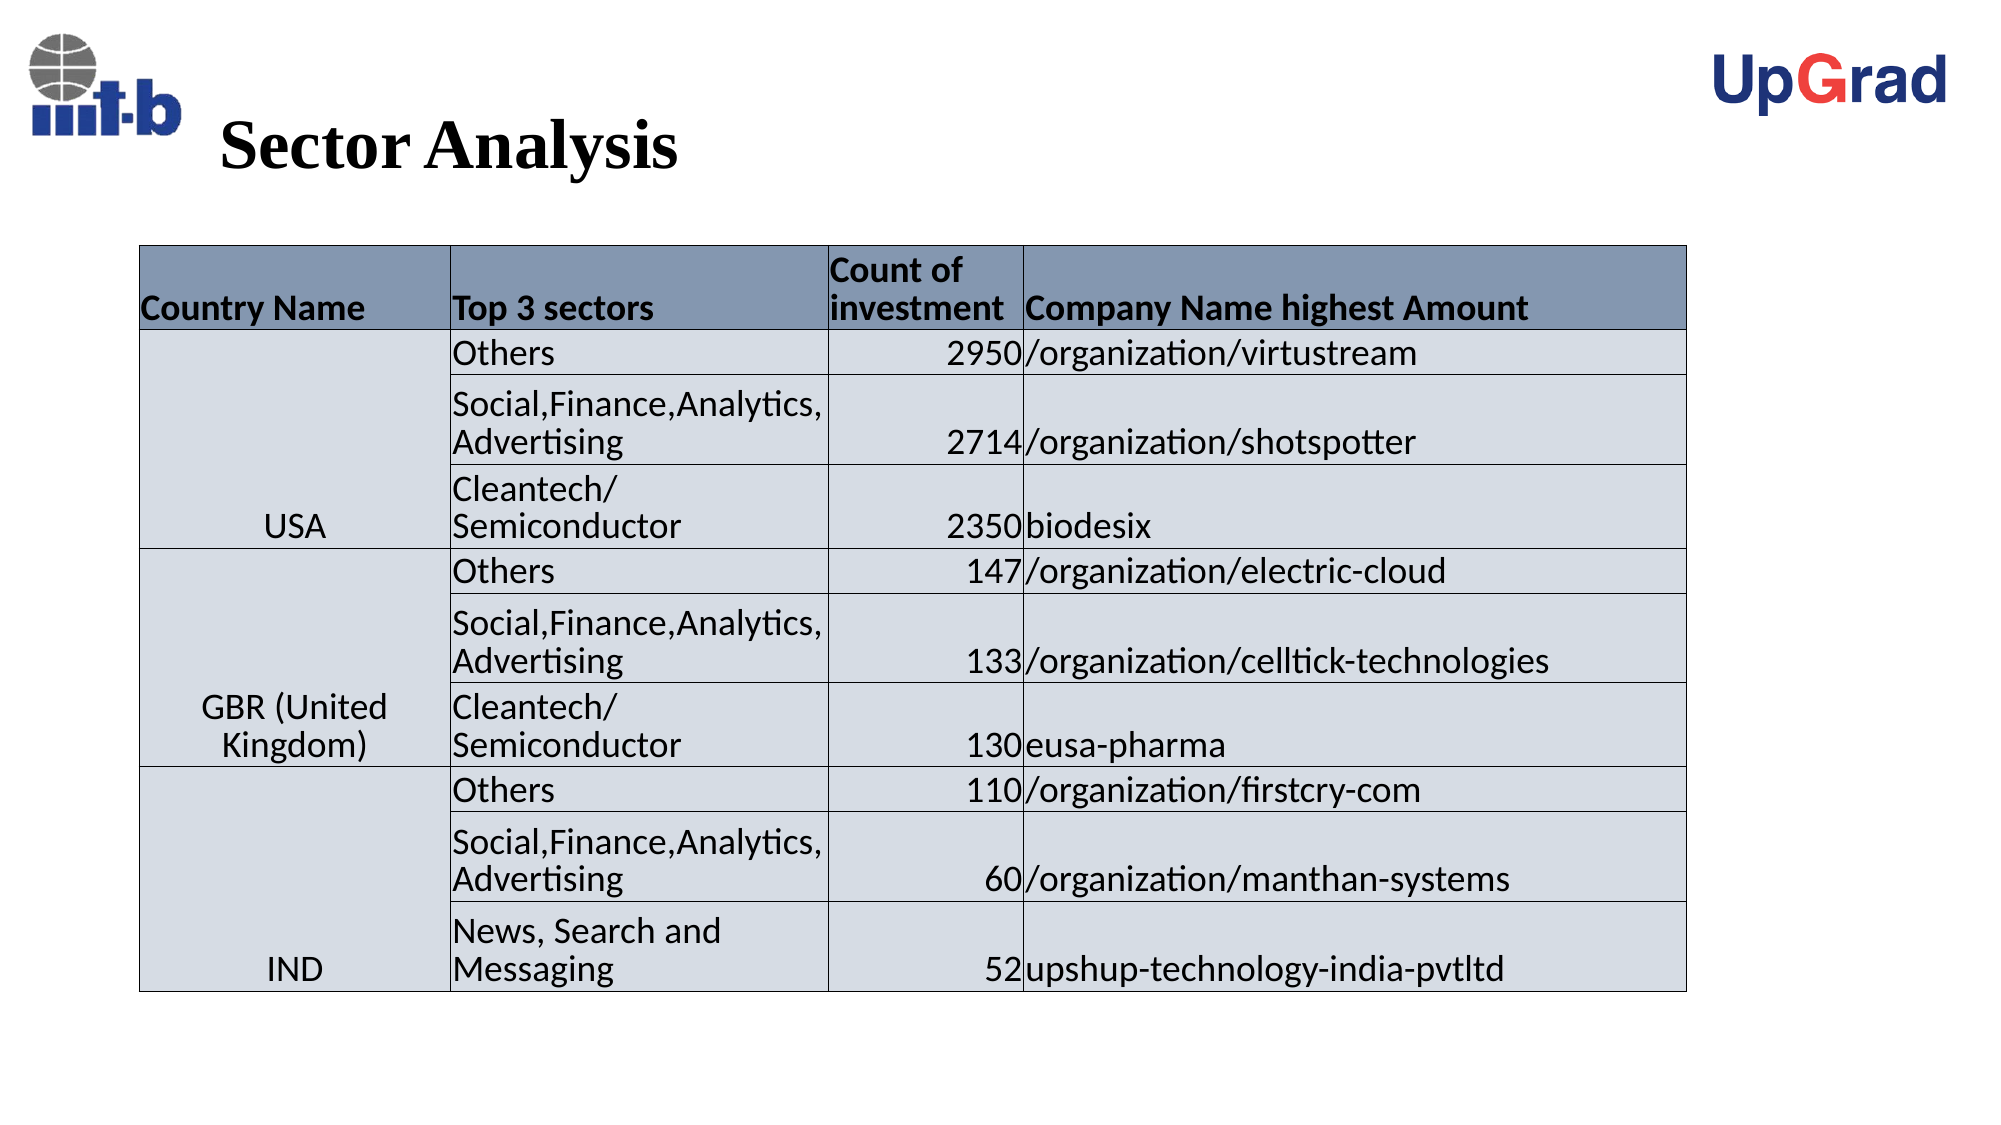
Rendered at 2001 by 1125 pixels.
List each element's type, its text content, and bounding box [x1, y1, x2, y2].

table_cell biodesix [1024, 465, 1686, 548]
table_cell Social,Finance,Analytics,Advertising [451, 812, 828, 901]
table_cell Cleantech/Semiconductor [451, 465, 828, 548]
table_cell Others [451, 330, 828, 374]
table_cell 2950 [829, 330, 1023, 374]
table_cell /organization/virtustream [1024, 330, 1686, 374]
table_cell /organization/shotspotter [1024, 375, 1686, 464]
table_cell upshup-technology-india-pvtltd [1024, 902, 1686, 991]
table_cell 110 [829, 767, 1023, 811]
table_header Count of investment [829, 246, 1023, 329]
table_cell /organization/manthan-systems [1024, 812, 1686, 901]
table_cell USA [140, 330, 450, 548]
table_header Top 3 sectors [451, 246, 828, 329]
table_header Company Name highest Amount [1024, 246, 1686, 329]
table_cell IND [140, 767, 450, 991]
table_cell 60 [829, 812, 1023, 901]
table_cell Cleantech/Semiconductor [451, 683, 828, 766]
table_cell Others [451, 549, 828, 593]
table_header Country Name [140, 246, 450, 329]
table_cell /organization/firstcry-com [1024, 767, 1686, 811]
table_cell 2714 [829, 375, 1023, 464]
table_cell Social,Finance,Analytics,Advertising [451, 594, 828, 682]
title Sector Analysis [186, 104, 1715, 246]
table_cell 130 [829, 683, 1023, 766]
table_cell 52 [829, 902, 1023, 991]
table_cell 2350 [829, 465, 1023, 548]
table_cell 147 [829, 549, 1023, 593]
picture [1714, 53, 1952, 116]
table_cell GBR (United Kingdom) [140, 549, 450, 766]
picture [0, 29, 208, 163]
table_cell Others [451, 767, 828, 811]
table_cell News, Search and Messaging [451, 902, 828, 991]
table_cell /organization/celltick-technologies [1024, 594, 1686, 682]
table_cell /organization/electric-cloud [1024, 549, 1686, 593]
table_cell 133 [829, 594, 1023, 682]
table_cell eusa-pharma [1024, 683, 1686, 766]
table_cell Social,Finance,Analytics,Advertising [451, 375, 828, 464]
